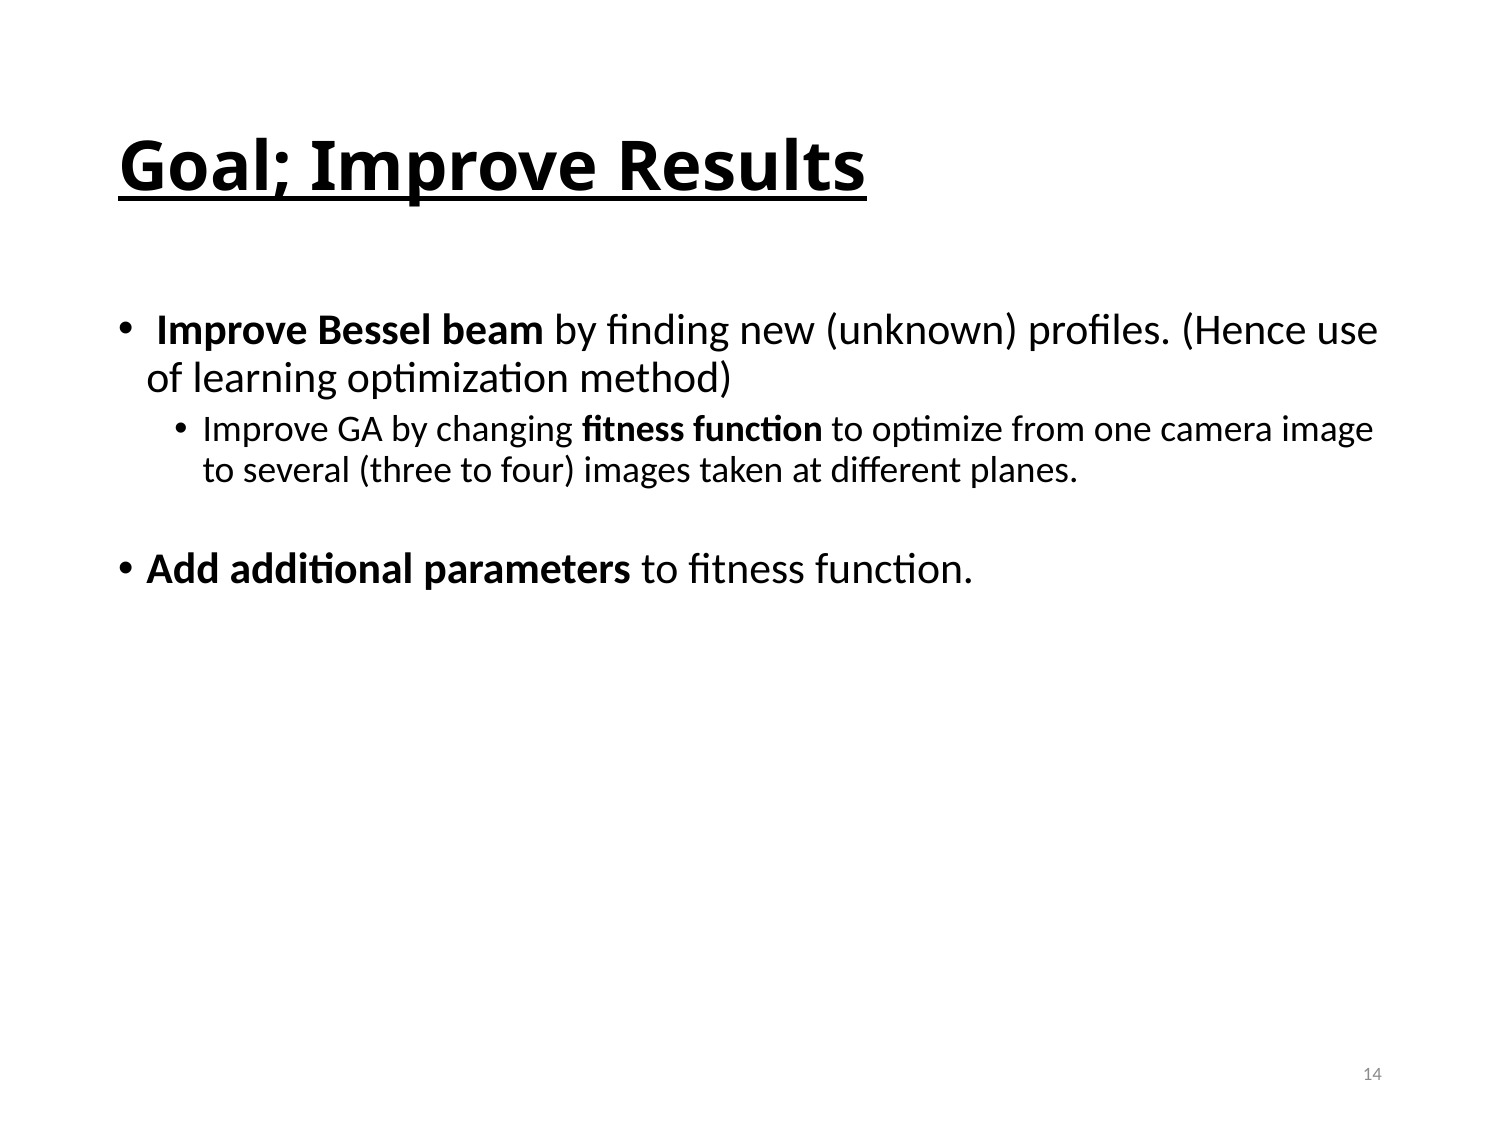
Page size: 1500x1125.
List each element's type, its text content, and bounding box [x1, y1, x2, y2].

slide_number 14 [1059, 1042, 1397, 1103]
list Improve Bessel beam by finding new (unknown) profiles. (Hence use of learning optimization method) Improve GA by changing fitness function to optimize from one camera image to several (three to four) images taken at different planes. Add additional parameters to fitness function. [103, 299, 1397, 1014]
title Goal; Improve Results [103, 59, 1397, 278]
